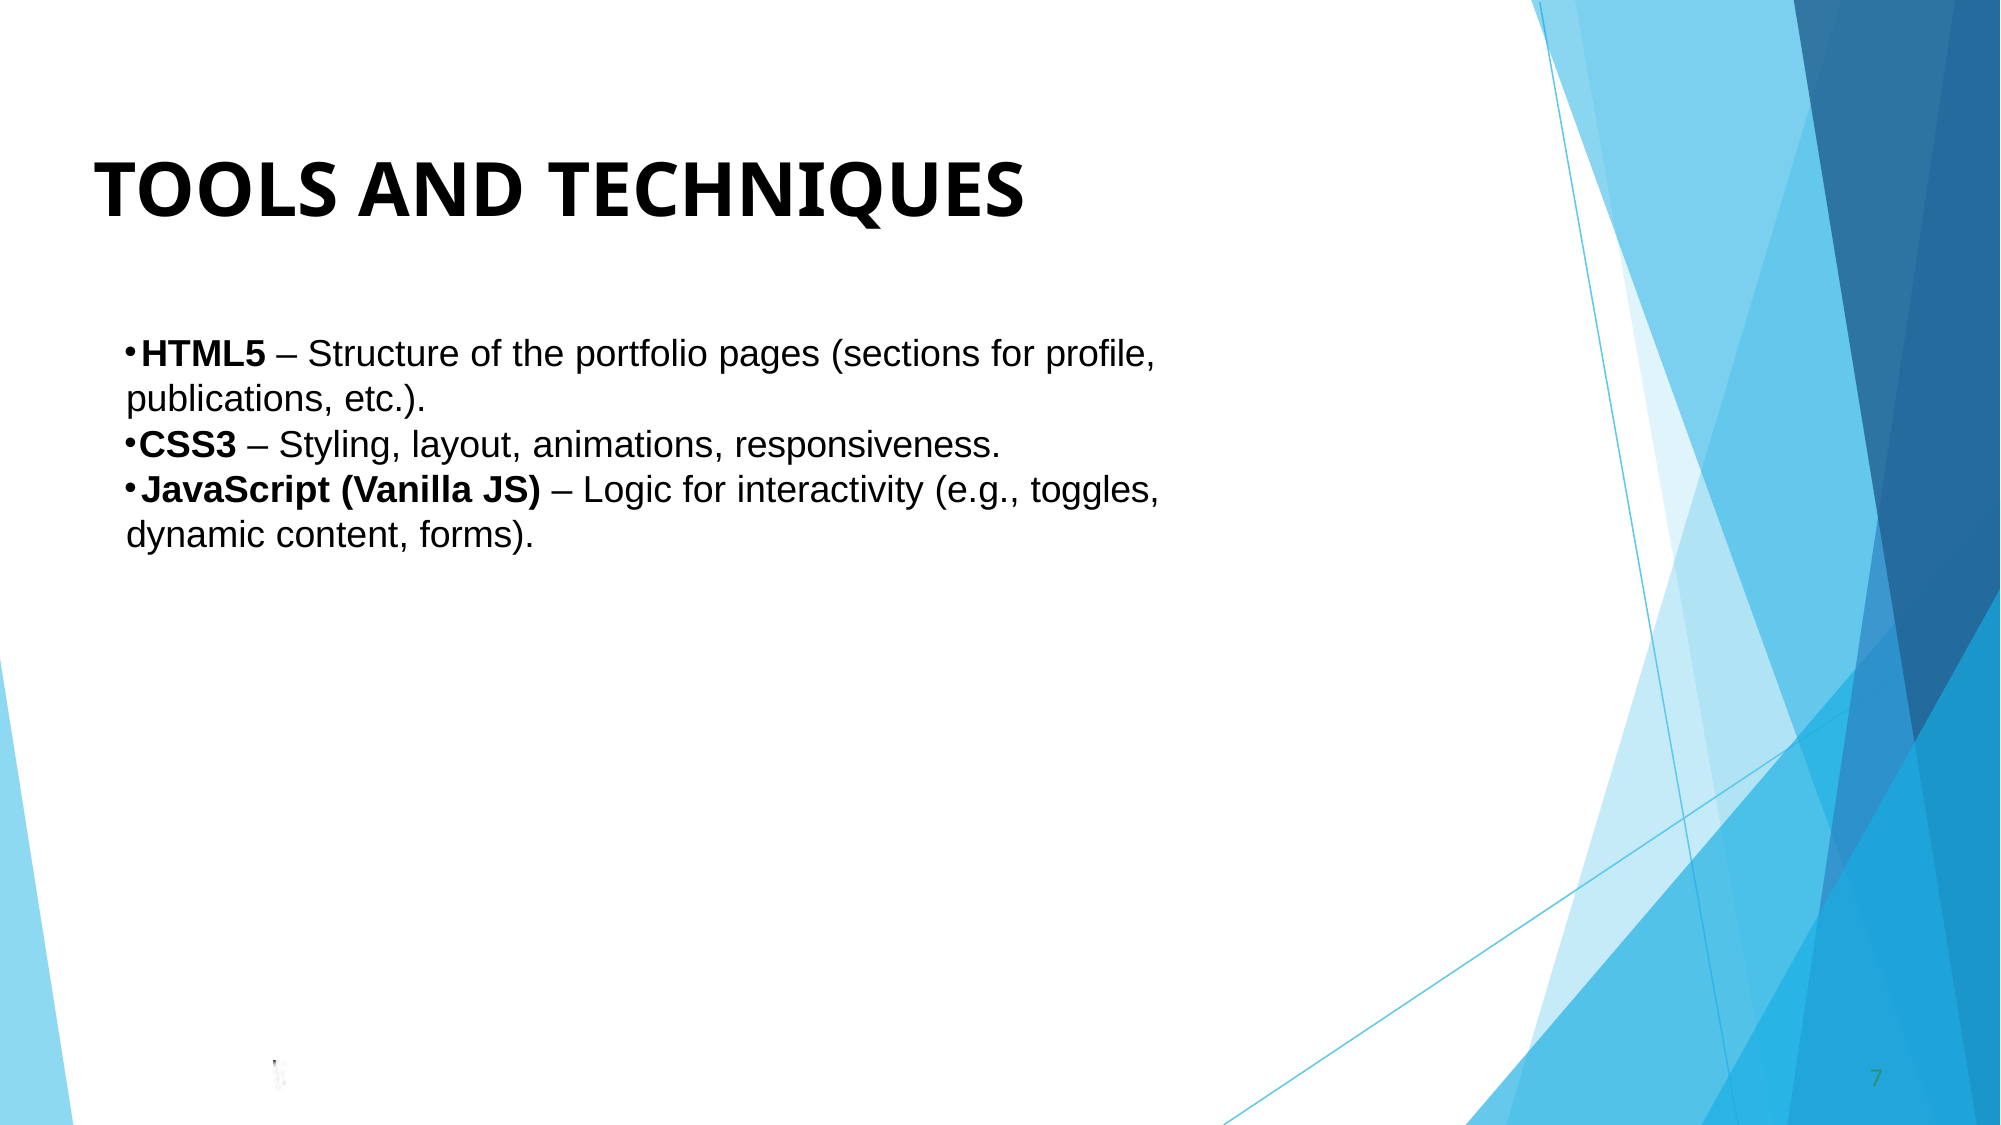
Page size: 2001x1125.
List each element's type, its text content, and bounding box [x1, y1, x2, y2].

picture [273, 1060, 287, 1091]
slide_number 1 [1863, 1062, 1891, 1125]
text_box HTML5 – Structure of the portfolio pages (sections for profile, publications, etc.). CSS3 – Styling, layout, animations, responsiveness. JavaScript (Vanilla JS) – Logic for interactivity (e.g., toggles, dynamic content, forms). [123, 327, 1162, 555]
title TOOLS AND TECHNIQUES [91, 46, 1909, 330]
